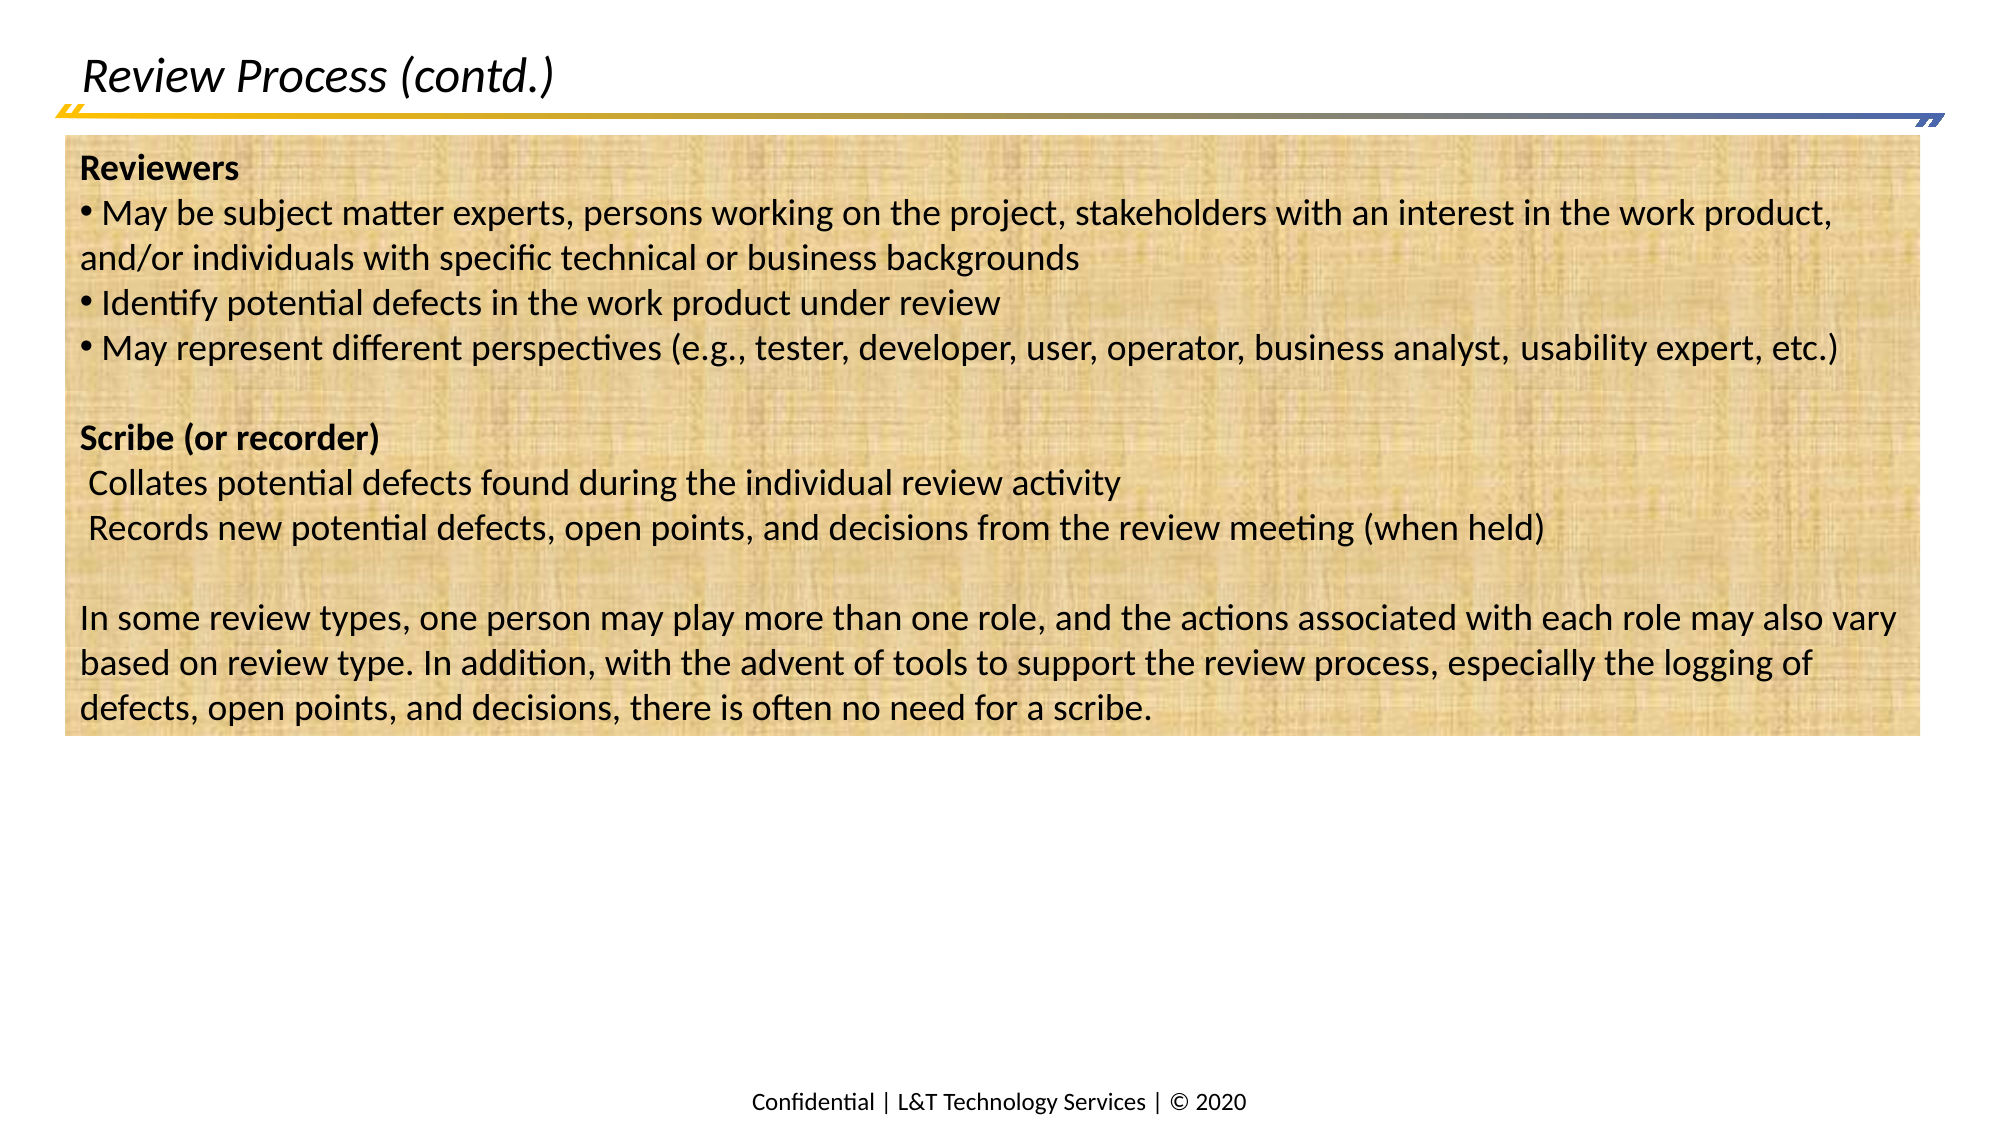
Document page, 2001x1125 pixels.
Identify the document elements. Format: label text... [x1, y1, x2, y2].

title Review Process (contd.) [66, 0, 1934, 111]
text_box Reviewers May be subject matter experts, persons working on the project, stakeholders with an interest in the work product, and/or individuals with specific technical or business backgrounds Identify potential defects in the work product under review May represent different perspectives (e.g., tester, developer, user, operator, business analyst, usability expert, etc.) Scribe (or recorder) Collates potential defects found during the individual review activity Records new potential defects, open points, and decisions from the review meeting (when held) In some review types, one person may play more than one role, and the actions associated with each role may also vary based on review type. In addition, with the advent of tools to support the review process, especially the logging of defects, open points, and decisions, there is often no need for a scribe. [65, 135, 1921, 736]
